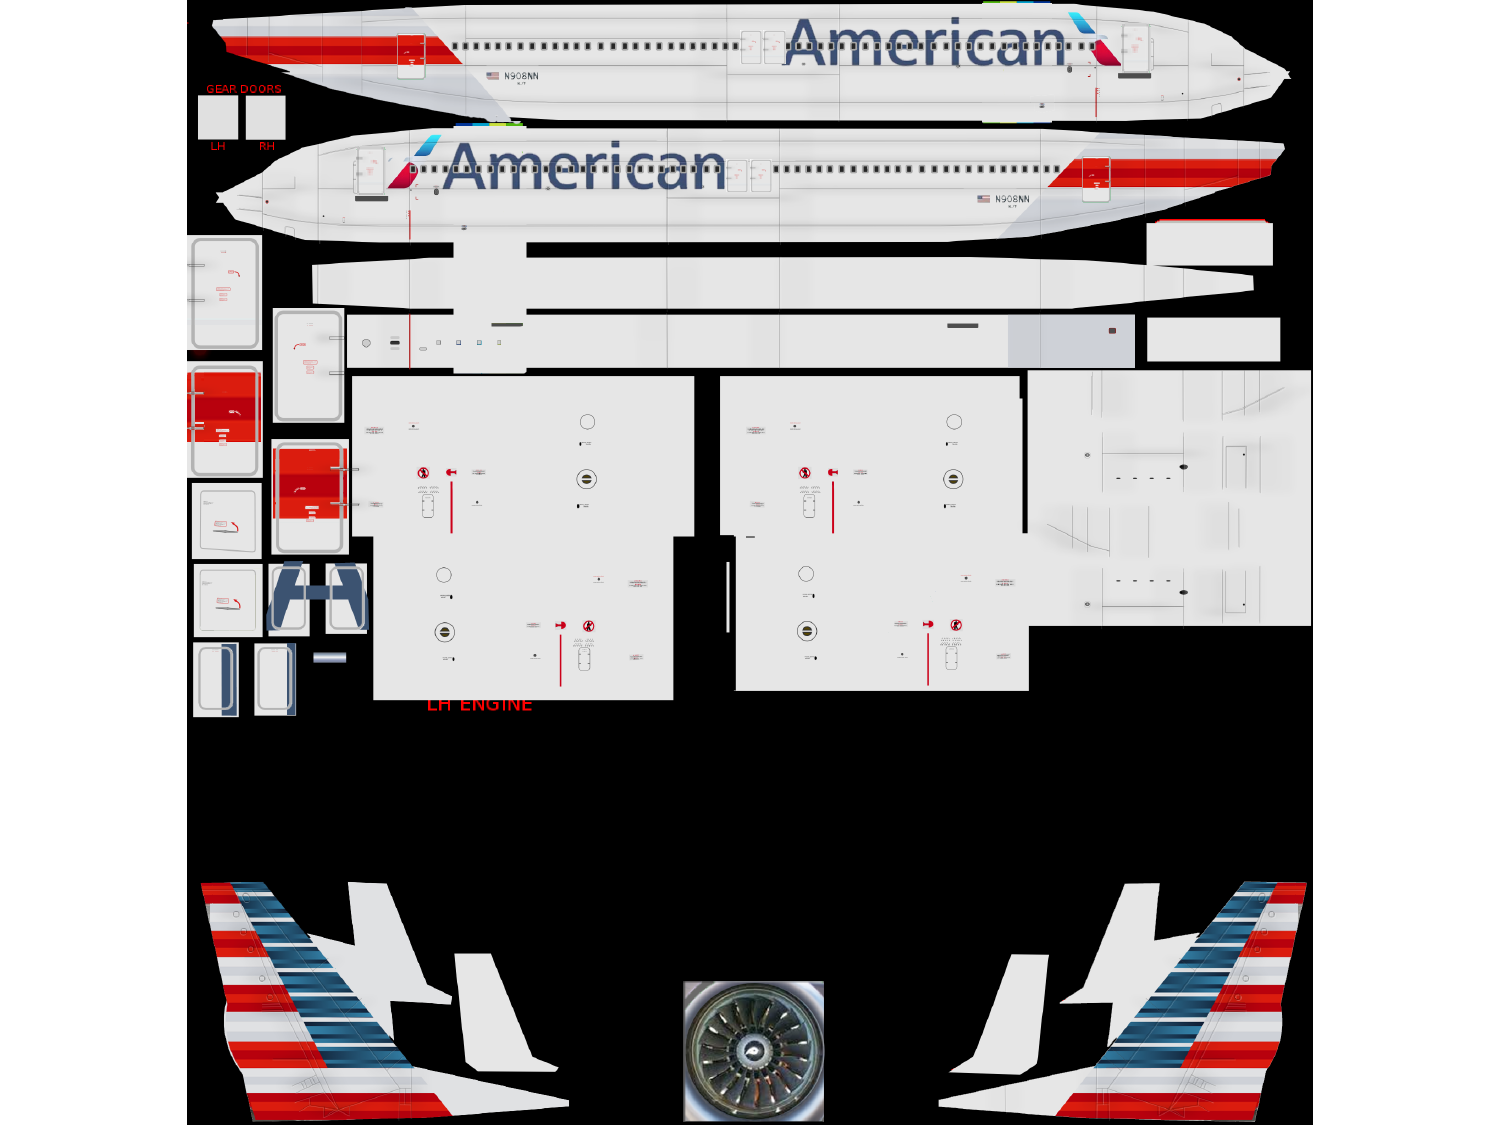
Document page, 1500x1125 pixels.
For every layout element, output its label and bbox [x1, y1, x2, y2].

picture [187, 0, 1313, 1125]
